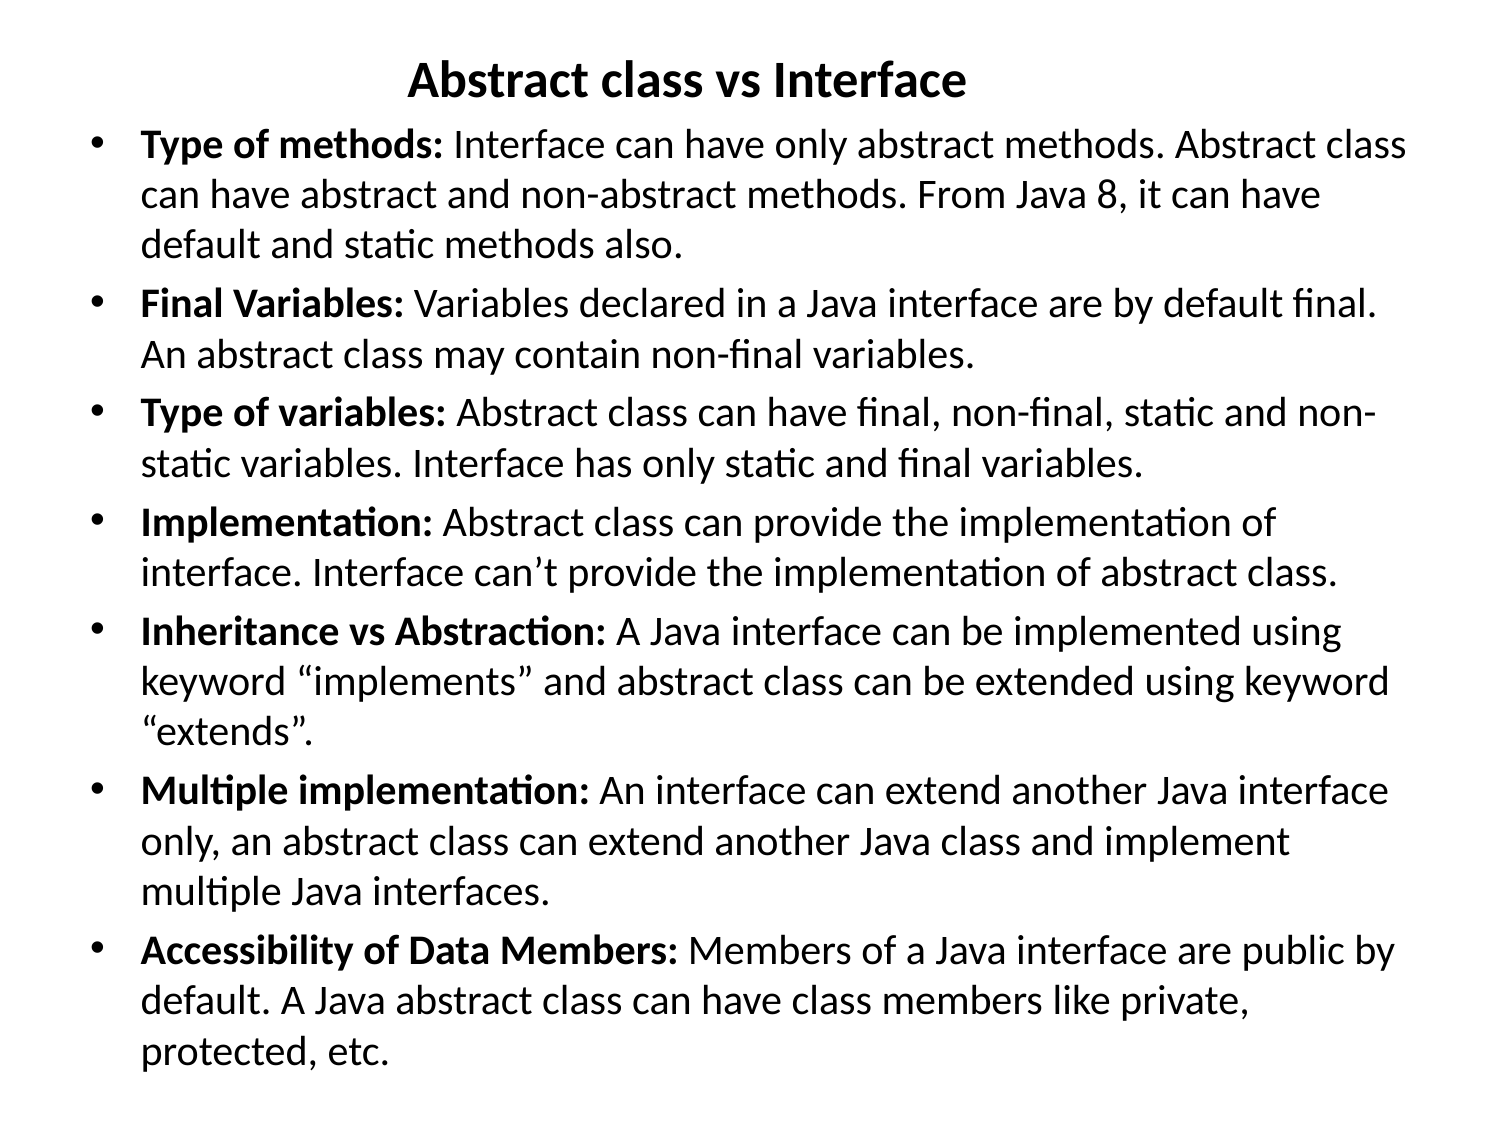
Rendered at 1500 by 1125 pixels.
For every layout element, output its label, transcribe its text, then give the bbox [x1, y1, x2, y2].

list Abstract class vs Interface Type of methods: Interface can have only abstract methods. Abstract class can have abstract and non-abstract methods. From Java 8, it can have default and static methods also. Final Variables: Variables declared in a Java interface are by default final. An abstract class may contain non-final variables. Type of variables: Abstract class can have final, non-final, static and non-static variables. Interface has only static and final variables. Implementation: Abstract class can provide the implementation of interface. Interface can’t provide the implementation of abstract class. Inheritance vs Abstraction: A Java interface can be implemented using keyword “implements” and abstract class can be extended using keyword “extends”. Multiple implementation: An interface can extend another Java interface only, an abstract class can extend another Java class and implement multiple Java interfaces. Accessibility of Data Members: Members of a Java interface are public by default. A Java abstract class can have class members like private, protected, etc. [75, 37, 1425, 1088]
